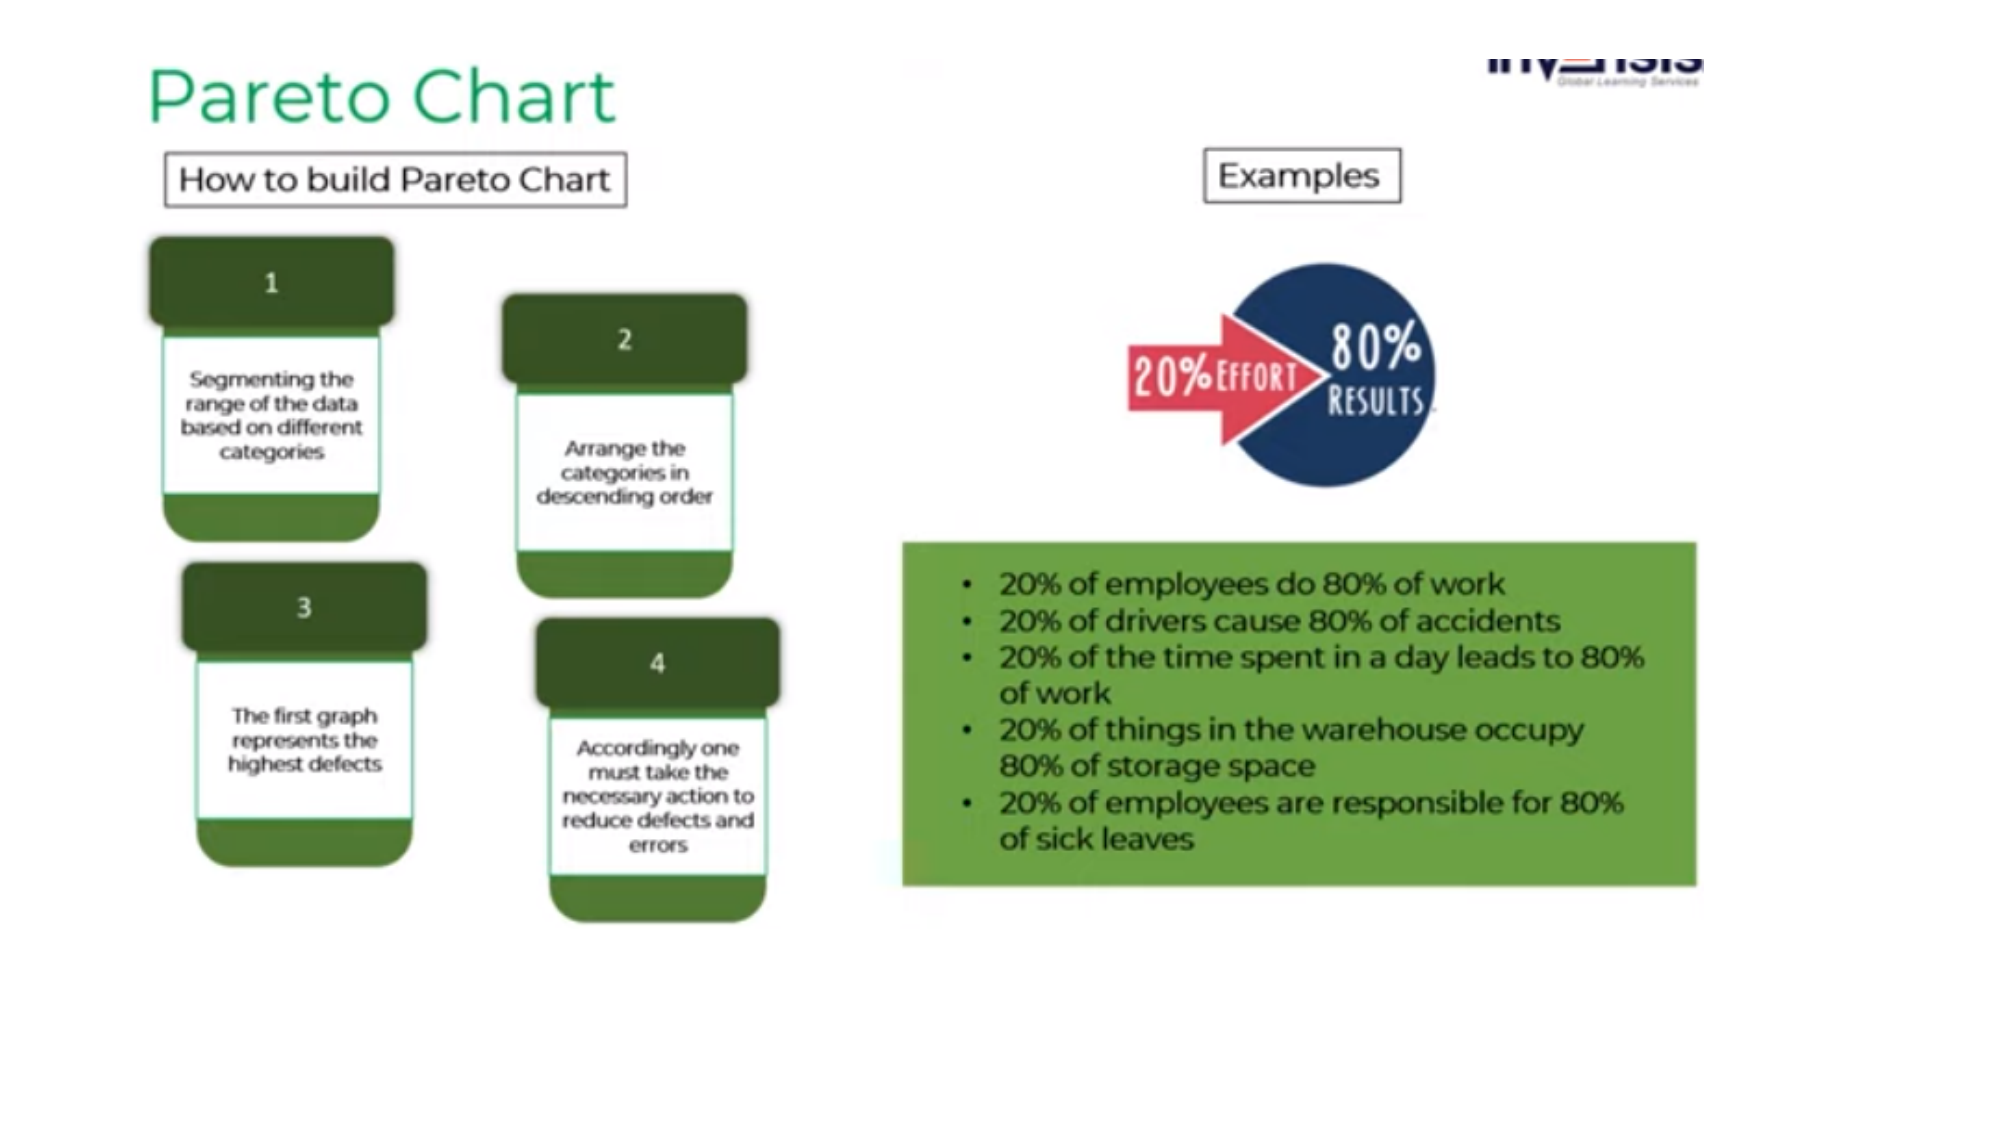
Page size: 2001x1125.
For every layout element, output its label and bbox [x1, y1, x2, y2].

picture [137, 59, 1704, 929]
